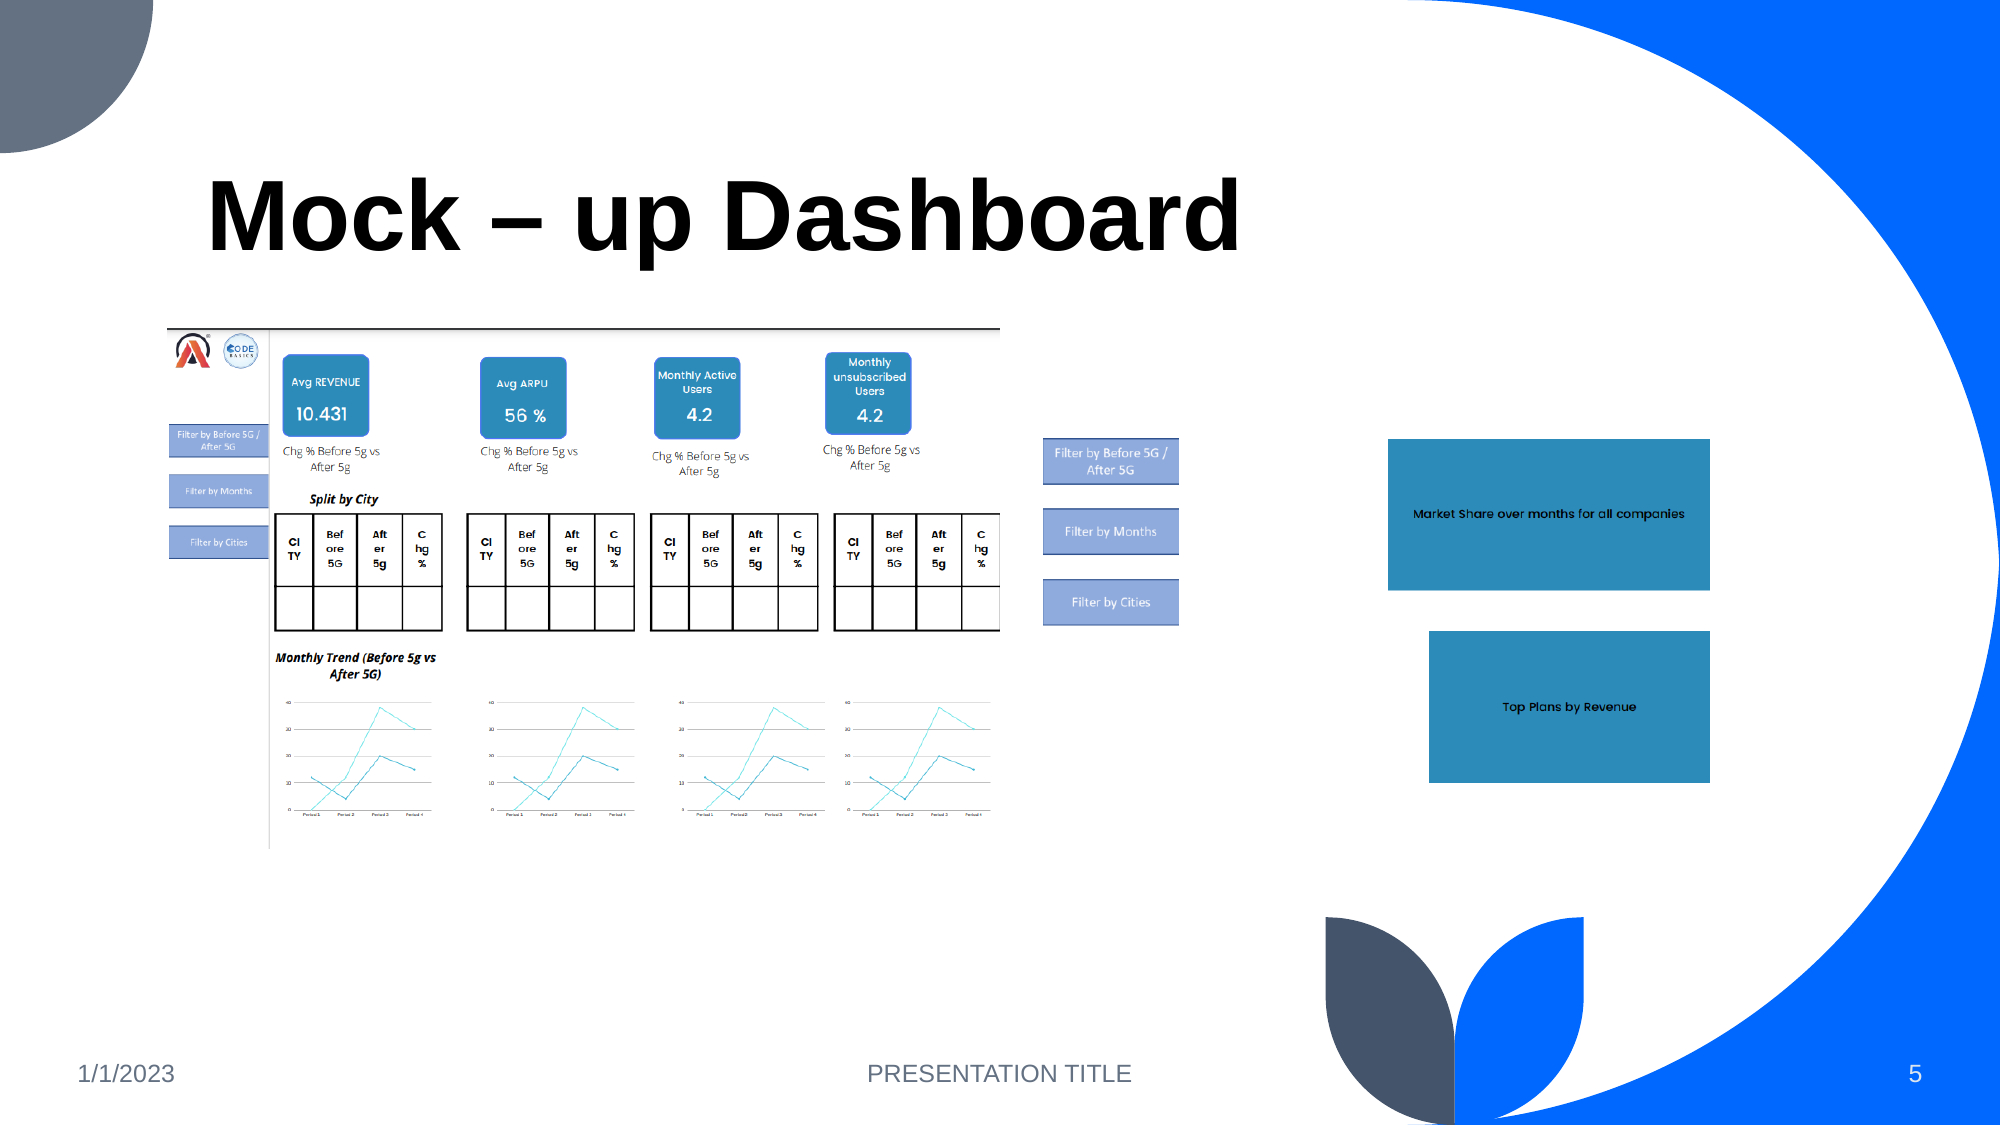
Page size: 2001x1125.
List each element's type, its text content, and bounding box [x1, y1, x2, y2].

picture [166, 328, 1001, 850]
picture [1024, 328, 1858, 833]
title Mock – up Dashboard [191, 62, 1796, 280]
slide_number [62, 1042, 513, 1103]
slide_number ‹#› [1665, 1042, 1938, 1103]
footer PRESENTATION TITLE [662, 1042, 1338, 1103]
